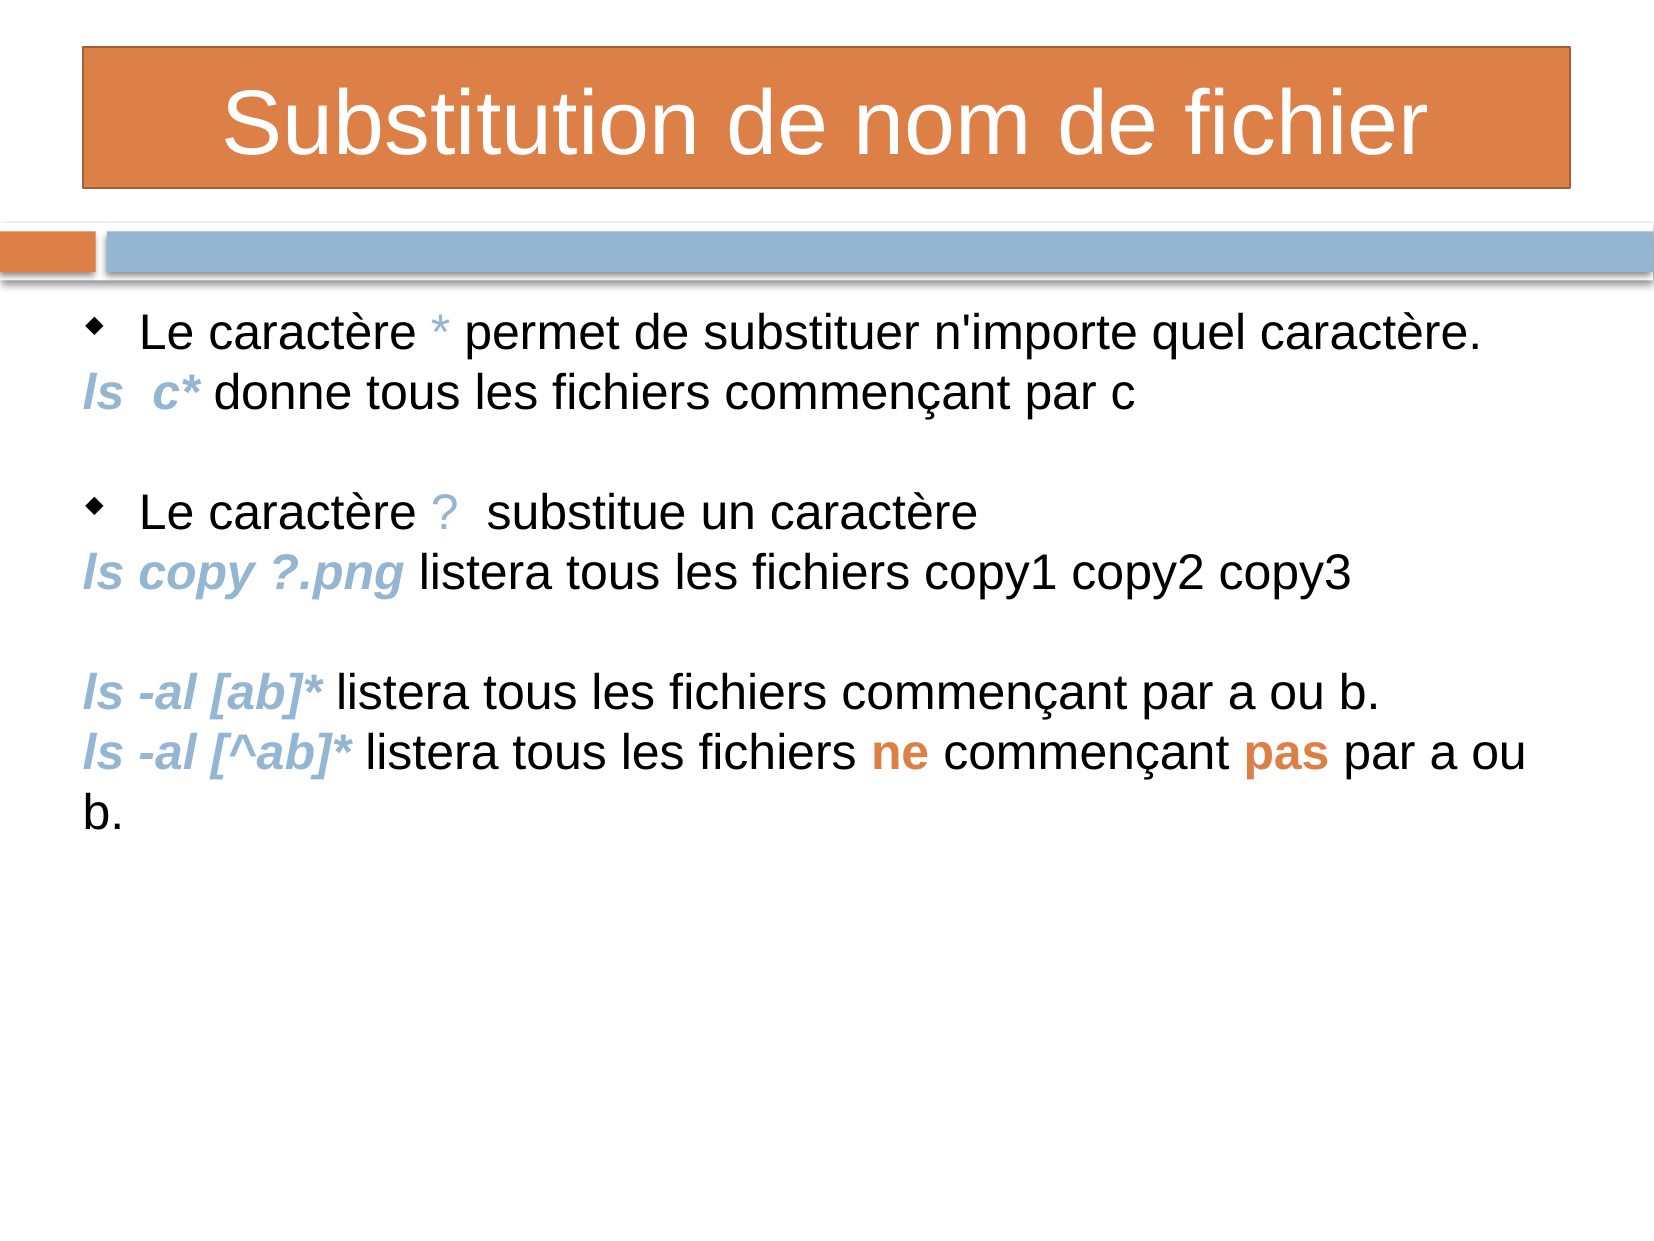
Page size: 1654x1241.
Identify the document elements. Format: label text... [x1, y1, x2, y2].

text_box Le caractère * permet de substituer n'importe quel caractère. ls c* donne tous les fichiers commençant par c Le caractère ? substitue un caractère ls copy ?.png listera tous les fichiers copy1 copy2 copy3 ls -al [ab]* listera tous les fichiers commençant par a ou b. ls -al [^ab]* listera tous les fichiers ne commençant pas par a ou b. [82, 299, 1571, 1018]
text_box Substitution de nom de fichier [82, 46, 1571, 189]
